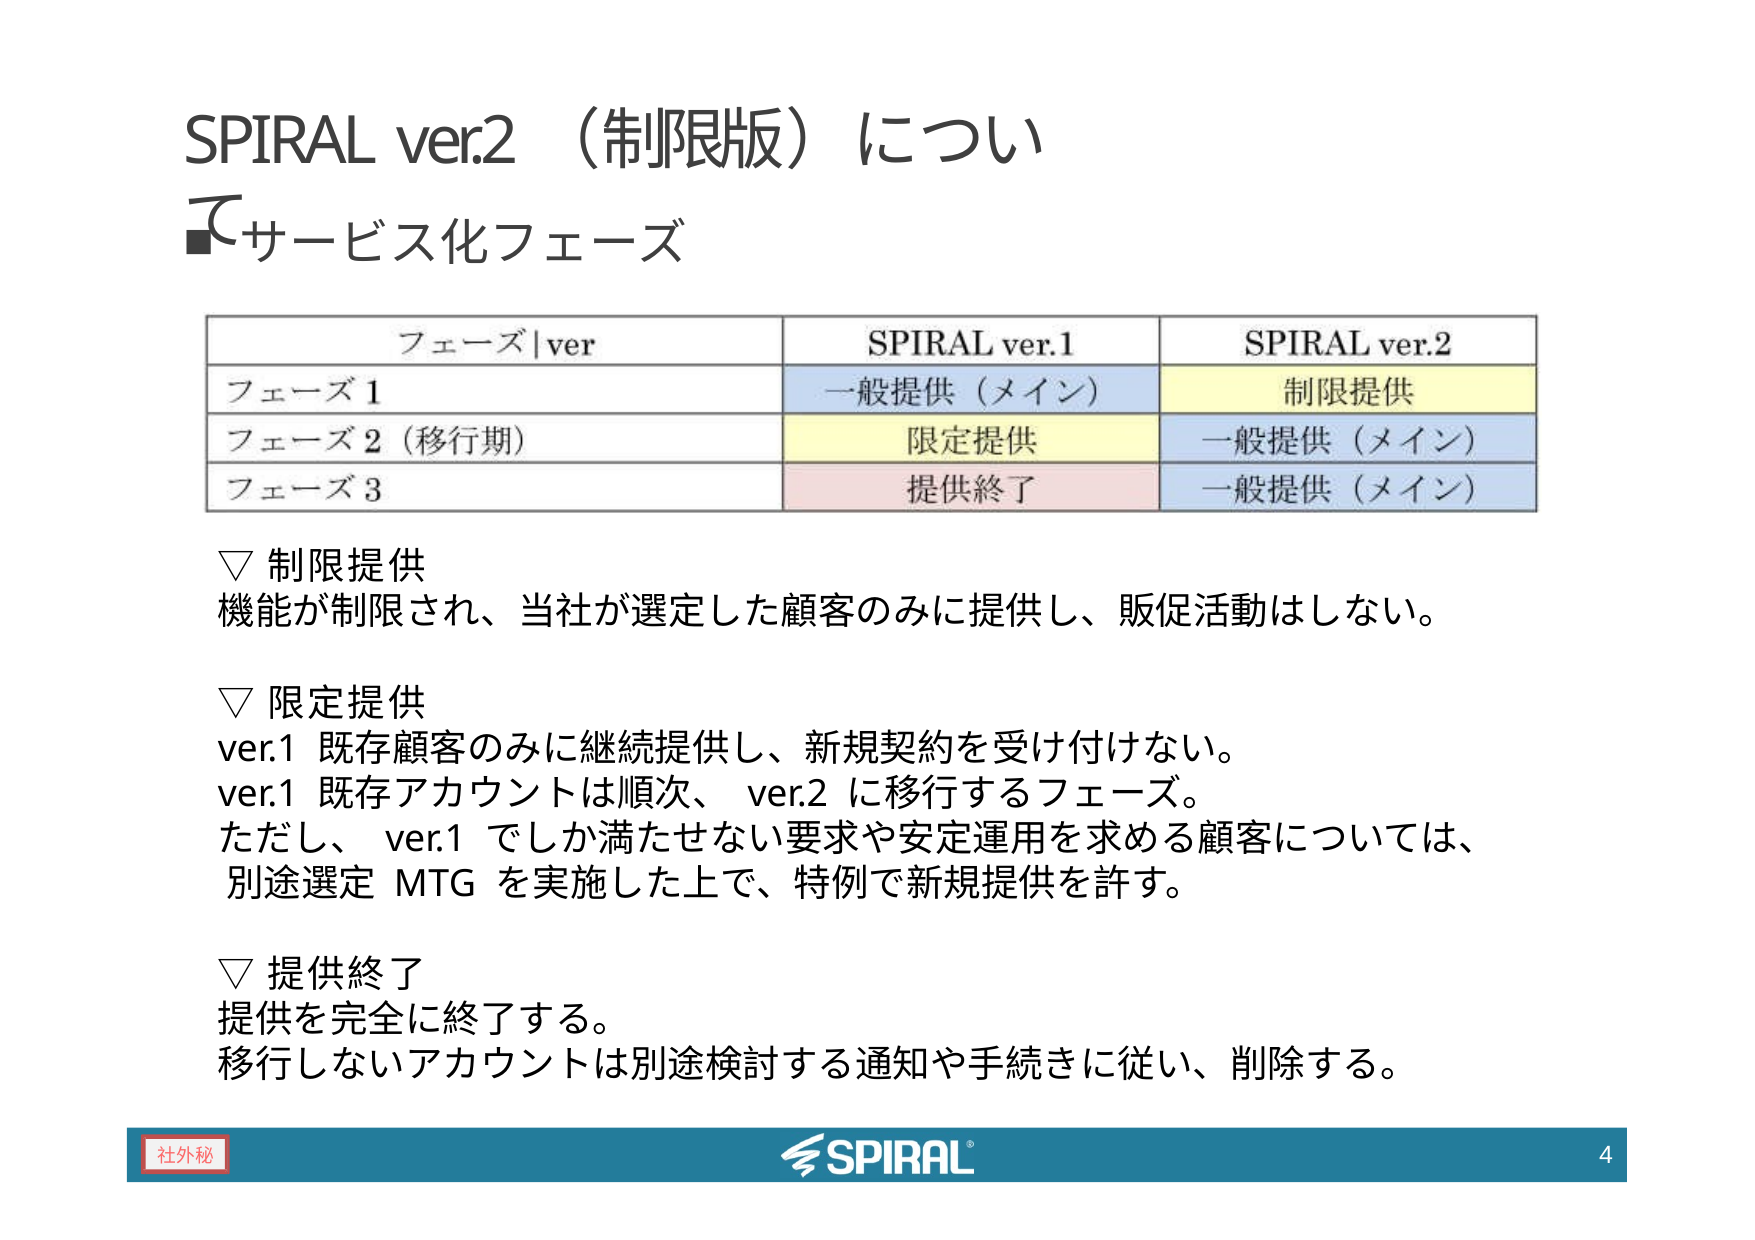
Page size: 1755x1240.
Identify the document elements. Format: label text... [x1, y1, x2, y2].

text_box 4 [1595, 1139, 1617, 1169]
text_box 社外秘 [155, 1143, 216, 1167]
text_box ▽制限提供 機能が制限され、当社が選定した顧客のみに提供し、販促活動はしない。 ▽限定提供 ver.1 既存顧客のみに継続提供し、新規契約を受け付けない。 ver.1 既存アカウントは順次、 ver.2 に移行するフェーズ。 ただし、 ver.1 でしか満たせない要求や安定運用を求める顧客については、 別途選定 MTG を実施した上で、特例で新規提供を許す。 ▽提供終了 提供を完全に終了する。 移行しないアカウントは別途検討する通知や手続きに従い、削除する。 [215, 539, 1488, 1086]
picture [780, 1132, 974, 1178]
text_box サービス化フェーズ [181, 208, 692, 271]
title SPIRAL ver.2（制限版）について [181, 94, 1074, 304]
text_box [202, 312, 1542, 516]
